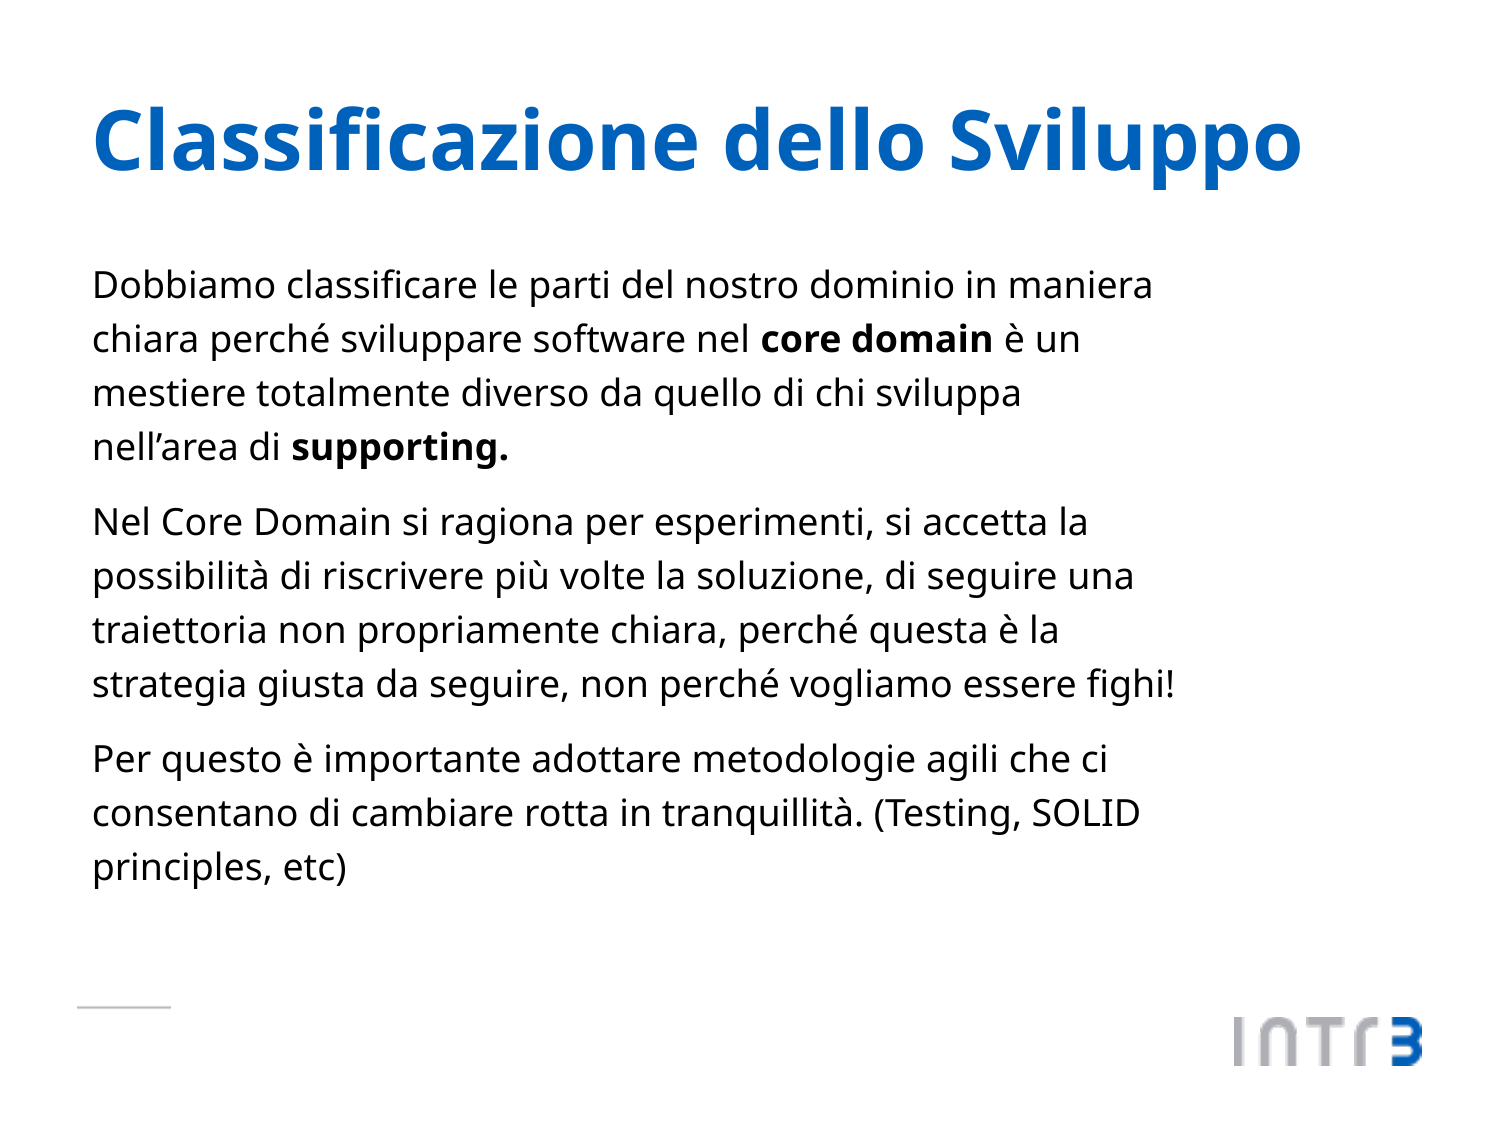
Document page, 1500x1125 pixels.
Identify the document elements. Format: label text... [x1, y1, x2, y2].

title Classificazione dello Sviluppo [77, 60, 1422, 245]
picture [1234, 1017, 1422, 1066]
list Dobbiamo classificare le parti del nostro dominio in maniera chiara perché sviluppare software nel core domain è un mestiere totalmente diverso da quello di chi sviluppa nell’area di supporting. Nel Core Domain si ragiona per esperimenti, si accetta la possibilità di riscrivere più volte la soluzione, di seguire una traiettoria non propriamente chiara, perché questa è la strategia giusta da seguire, non perché vogliamo essere fighi! Per questo è importante adottare metodologie agili che ci consentano di cambiare rotta in tranquillità. (Testing, SOLID principles, etc) [77, 245, 1191, 910]
picture [77, 1005, 171, 1012]
